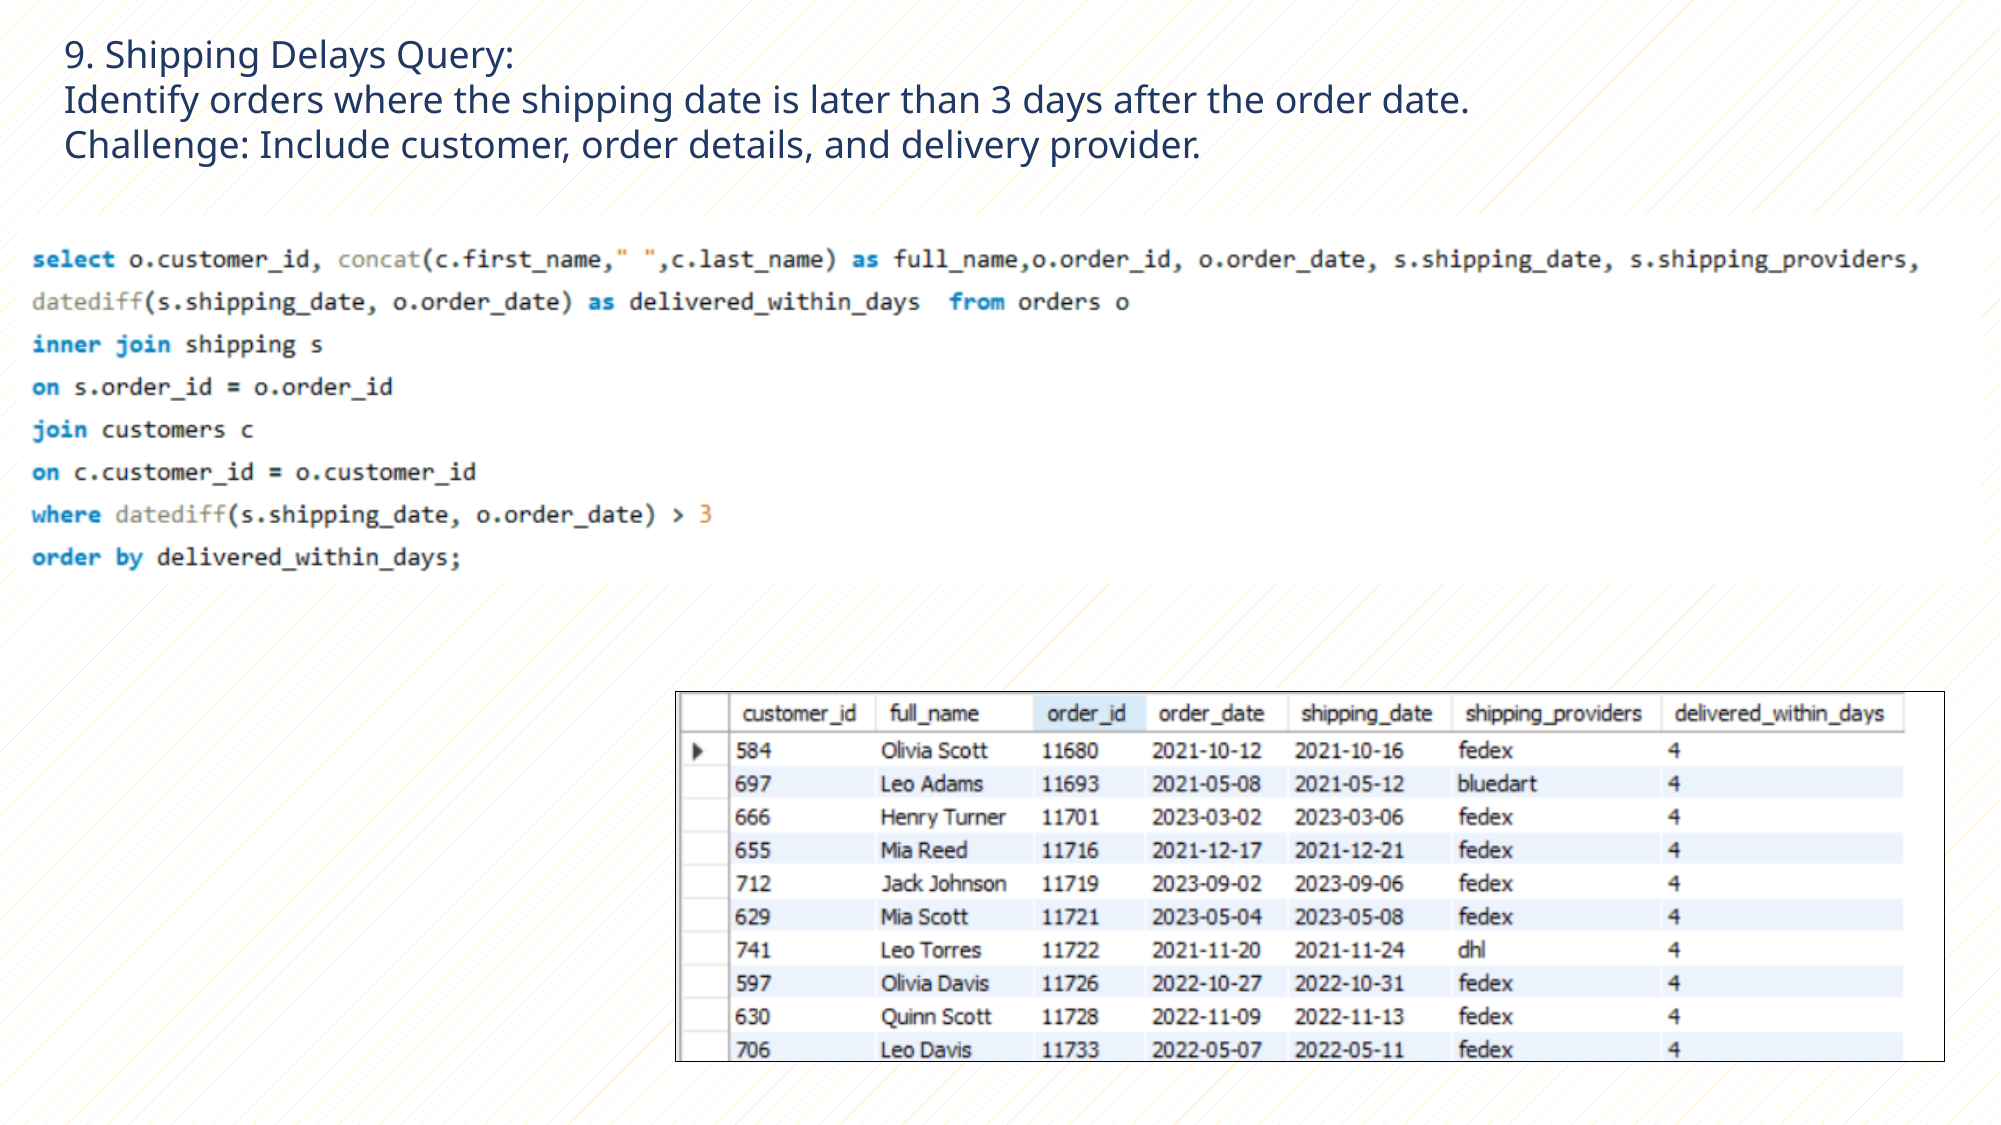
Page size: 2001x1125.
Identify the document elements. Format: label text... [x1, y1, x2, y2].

text_box 9. Shipping Delays Query: Identify orders where the shipping date is later than 3 days after the order date. Challenge: Include customer, order details, and delivery provider. [48, 23, 1667, 173]
picture [675, 691, 1945, 1062]
picture [19, 214, 1981, 584]
